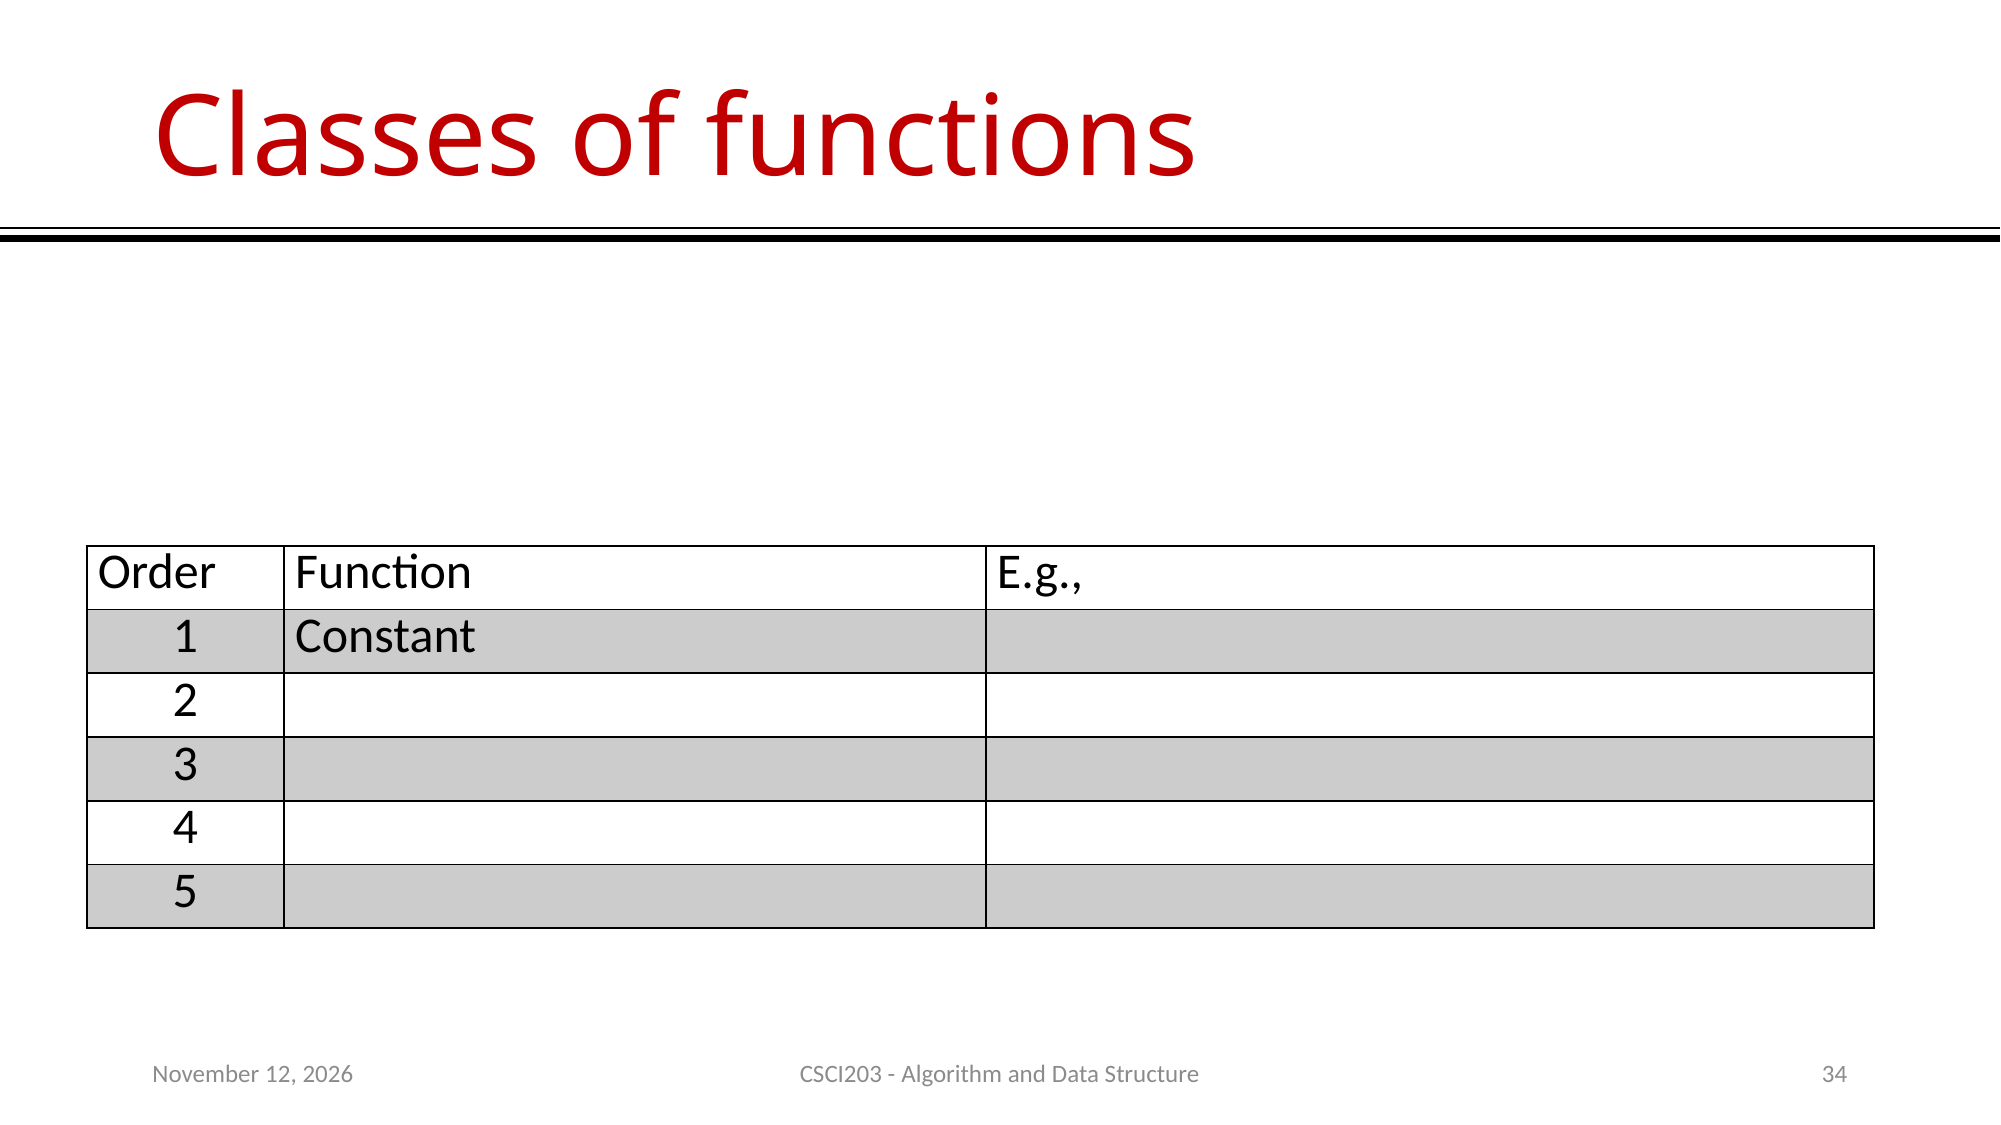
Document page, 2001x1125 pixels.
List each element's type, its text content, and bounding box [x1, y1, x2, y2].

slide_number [137, 1042, 588, 1103]
title Classes of functions [137, 59, 1863, 218]
slide_number 34 [1412, 1042, 1863, 1103]
footer CSCI203 - Algorithm and Data Structure [662, 1042, 1338, 1103]
